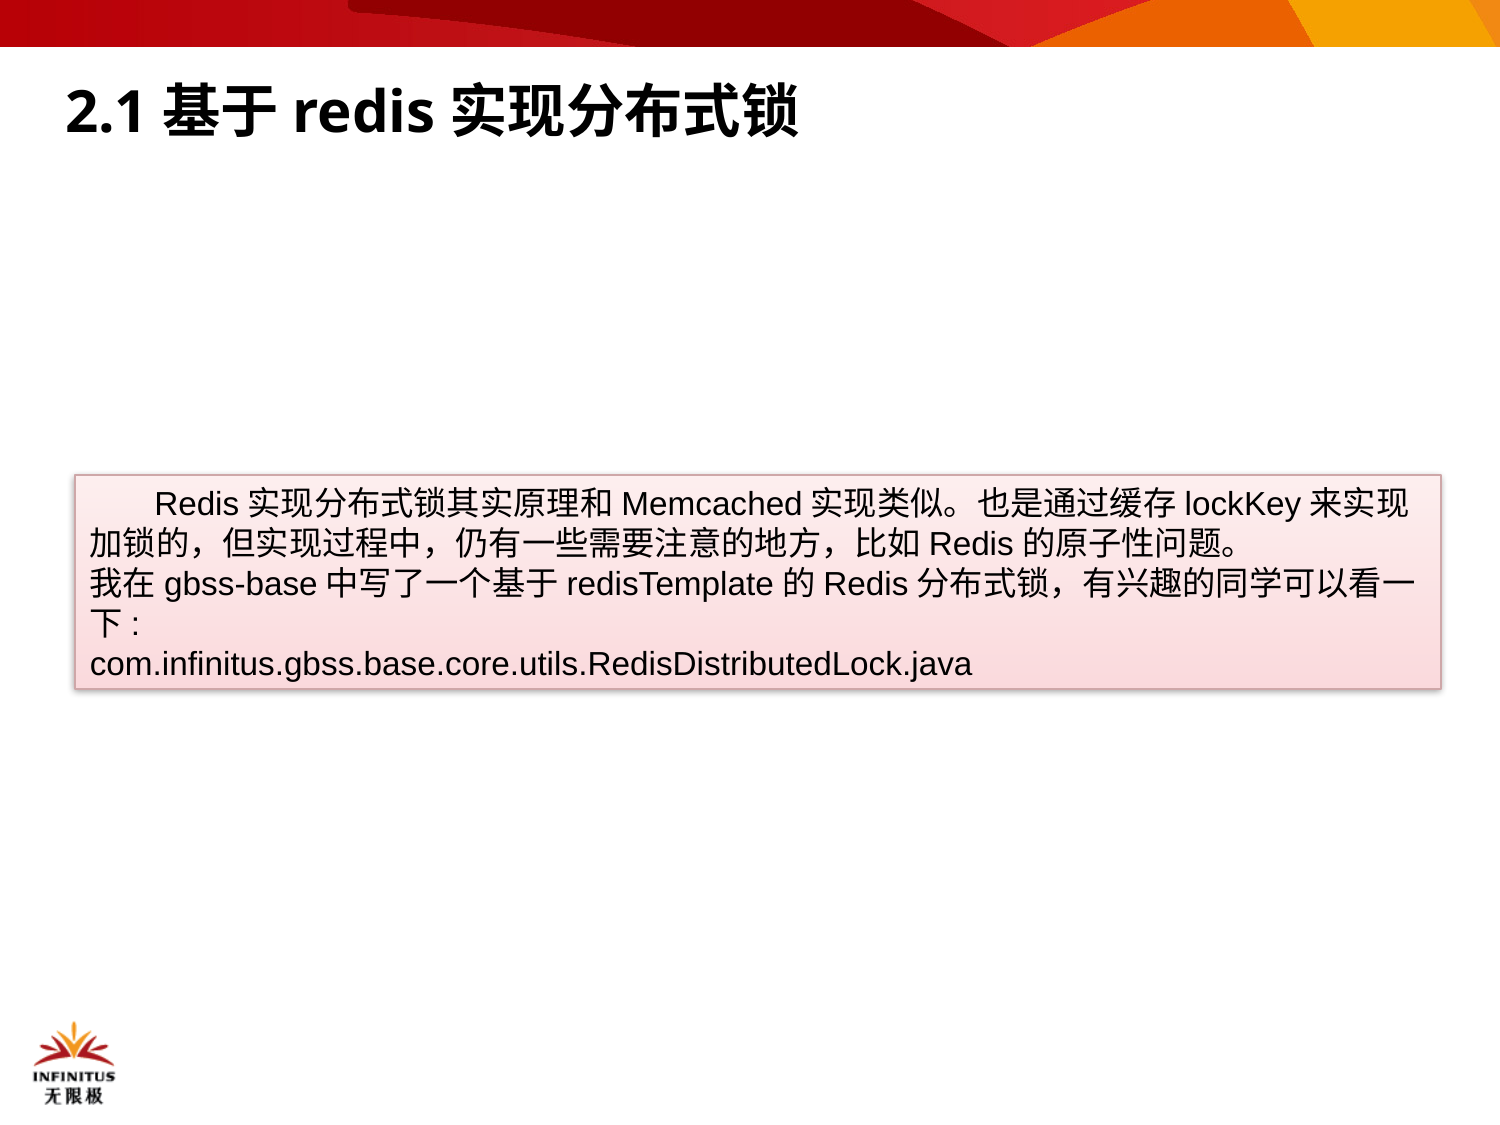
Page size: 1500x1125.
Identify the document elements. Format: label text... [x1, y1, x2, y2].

title 2.1基于redis实现分布式锁 [50, 62, 1363, 155]
picture [0, 1007, 131, 1125]
picture [0, 0, 1500, 50]
text_box Redis实现分布式锁其实原理和Memcached实现类似。也是通过缓存lockKey来实现加锁的，但实现过程中，仍有一些需要注意的地方，比如Redis的原子性问题。 我在gbss-base中写了一个基于redisTemplate的Redis分布式锁，有兴趣的同学可以看一下: com.infinitus.gbss.base.core.utils.RedisDistributedLock.java [74, 474, 1442, 690]
